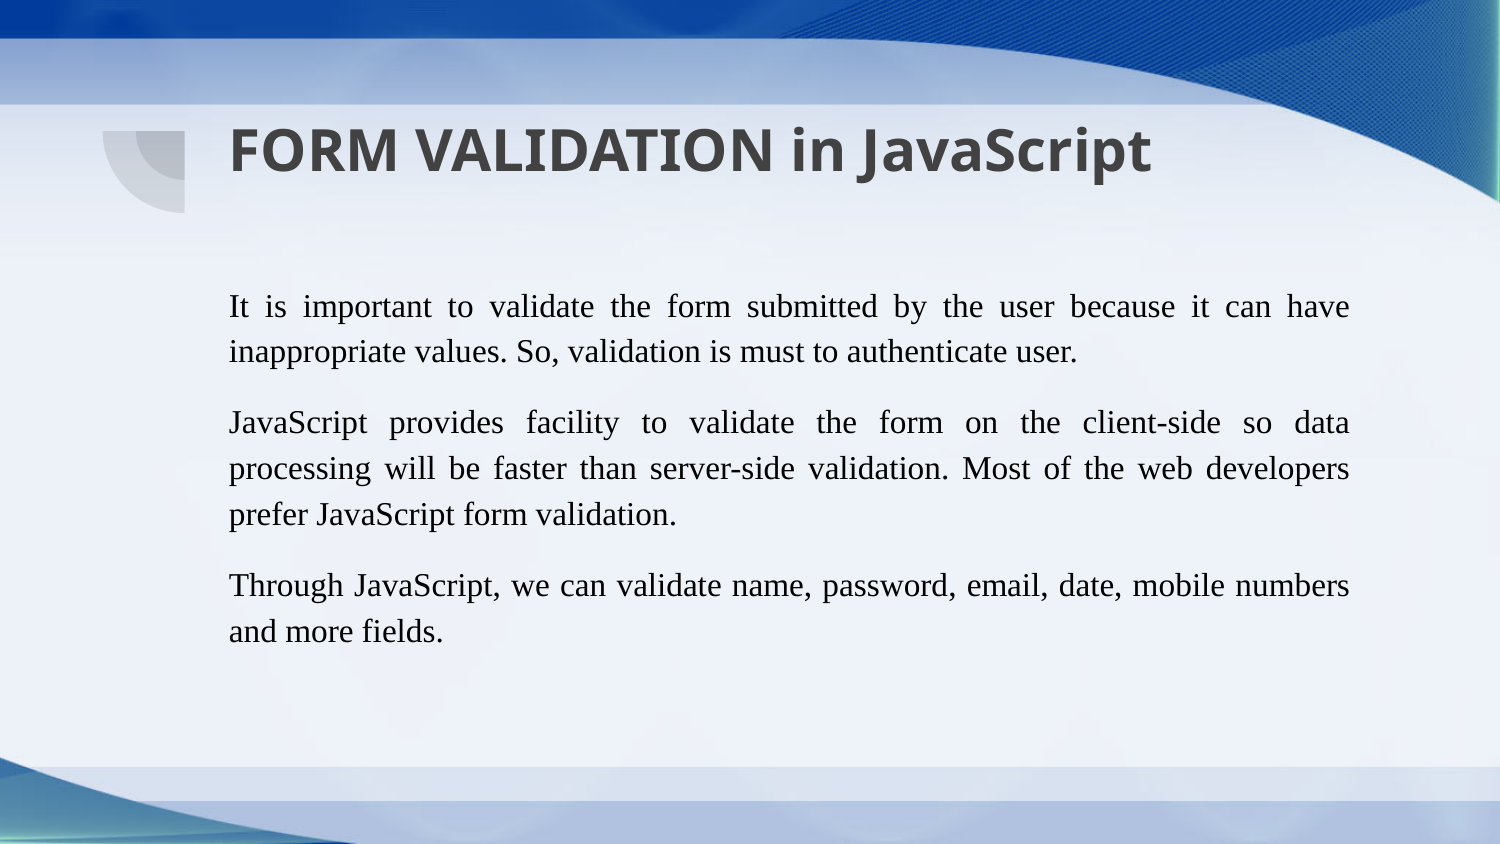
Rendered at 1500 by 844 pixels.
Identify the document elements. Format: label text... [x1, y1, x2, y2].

picture [0, 0, 1500, 844]
title FORM VALIDATION in JavaScript It is important to validate the form submitted by the user because it can have inappropriate values. So, validation is must to authenticate user. JavaScript provides facility to validate the form on the client-side so data processing will be faster than server-side validation. Most of the web developers prefer JavaScript form validation. Through JavaScript, we can validate name, password, email, date, mobile numbers and more fields. [213, 98, 1368, 793]
